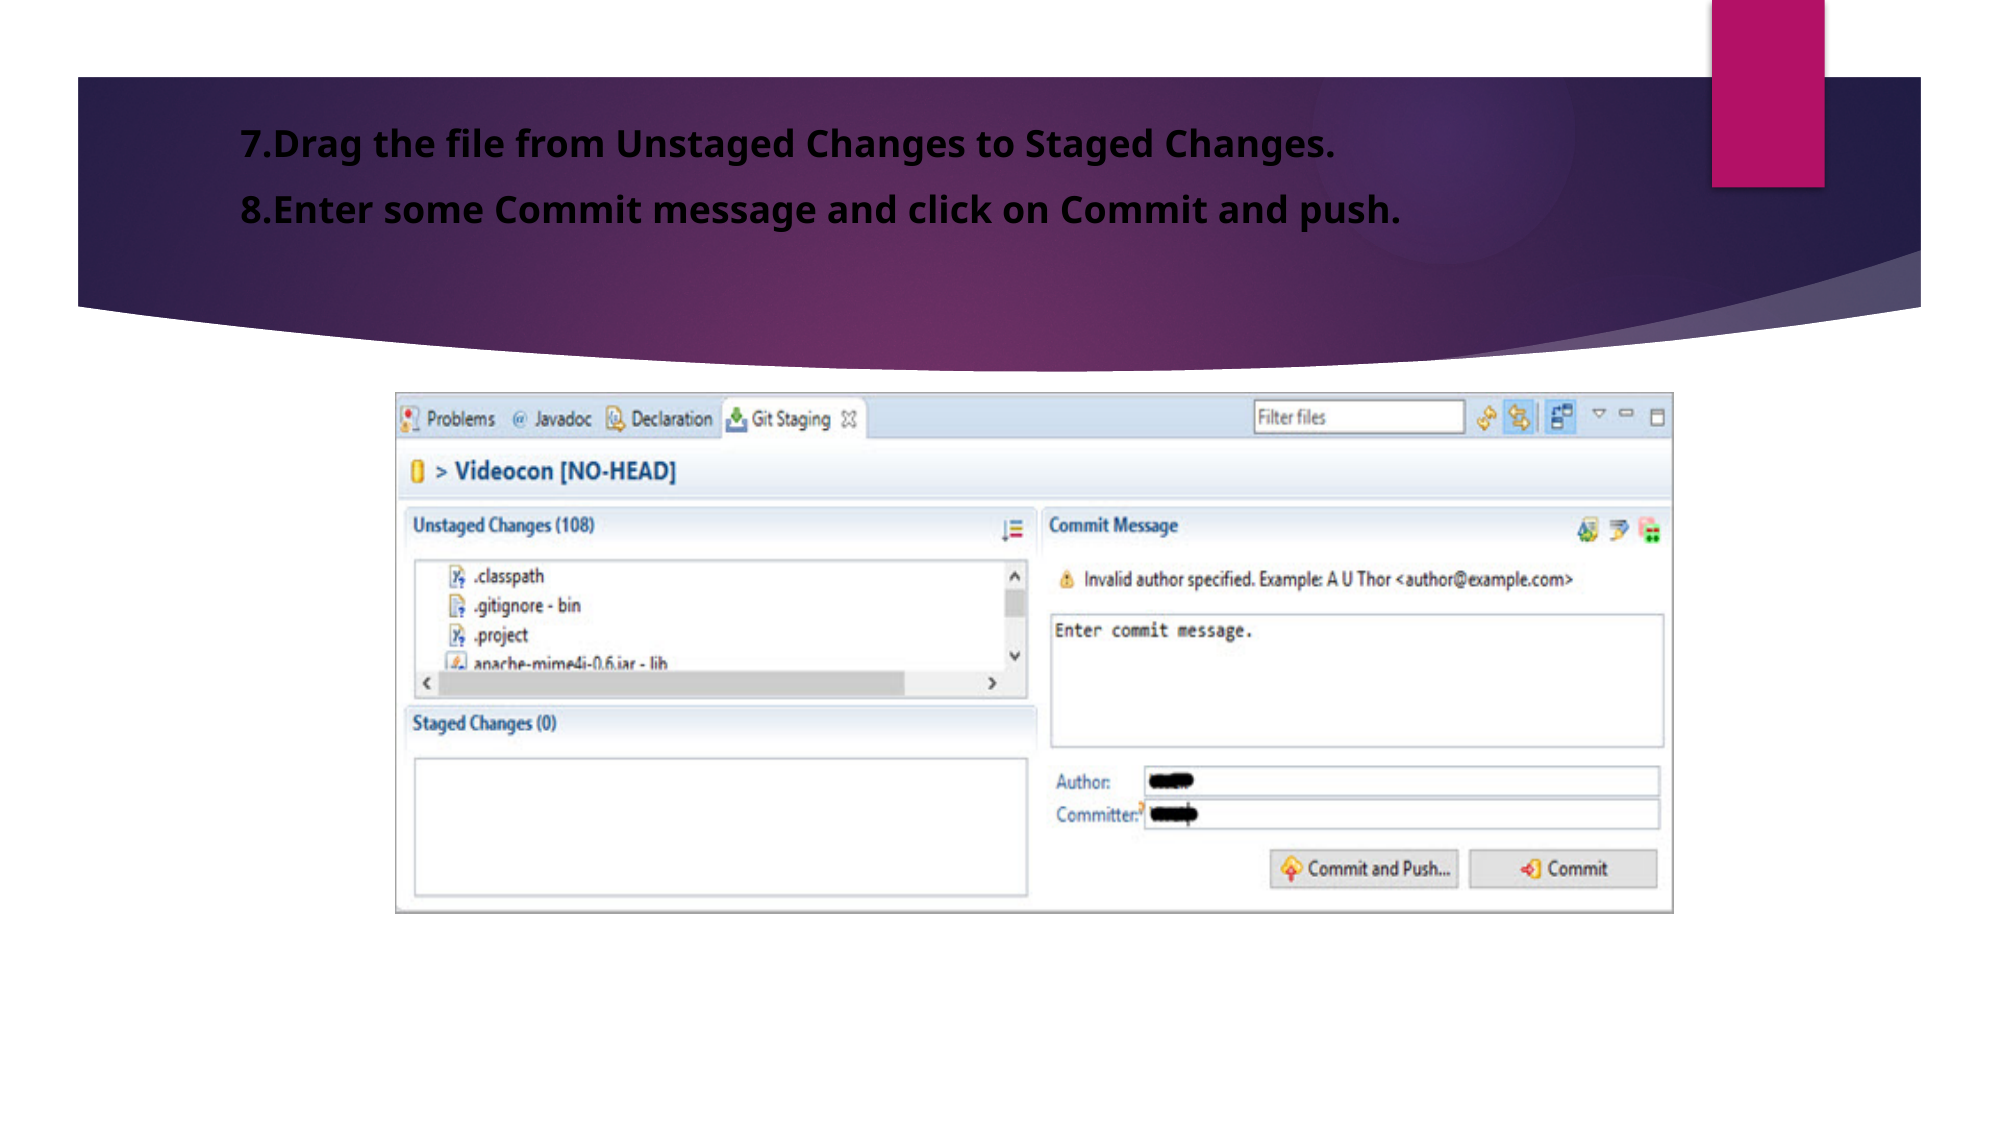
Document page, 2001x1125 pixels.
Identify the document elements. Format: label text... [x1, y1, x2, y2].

list 7.Drag the file from Unstaged Changes to Staged Changes. 8.Enter some Commit message and click on Commit and push. [225, 112, 1674, 673]
picture [394, 392, 1674, 914]
